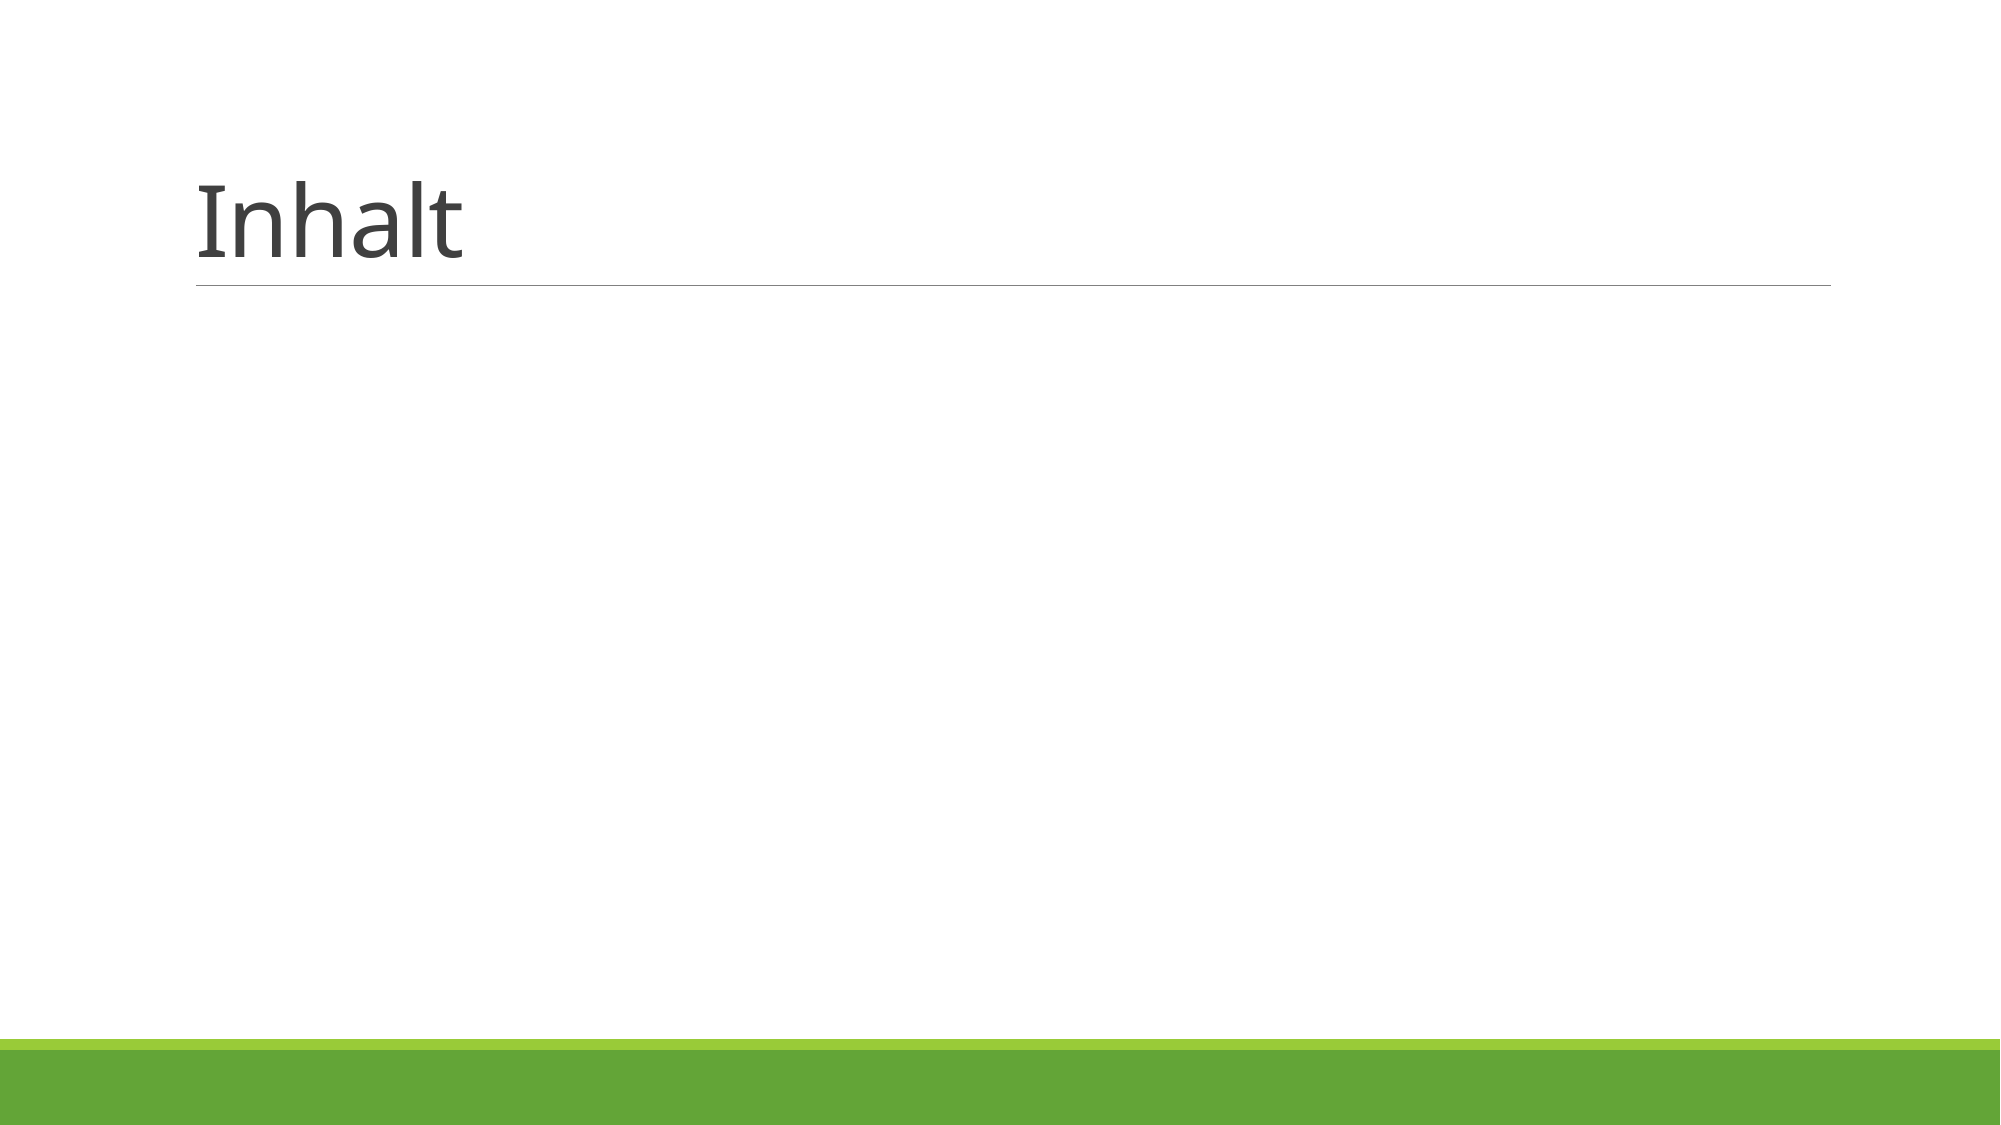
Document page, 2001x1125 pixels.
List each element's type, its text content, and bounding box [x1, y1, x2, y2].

title Inhalt [180, 47, 1830, 285]
